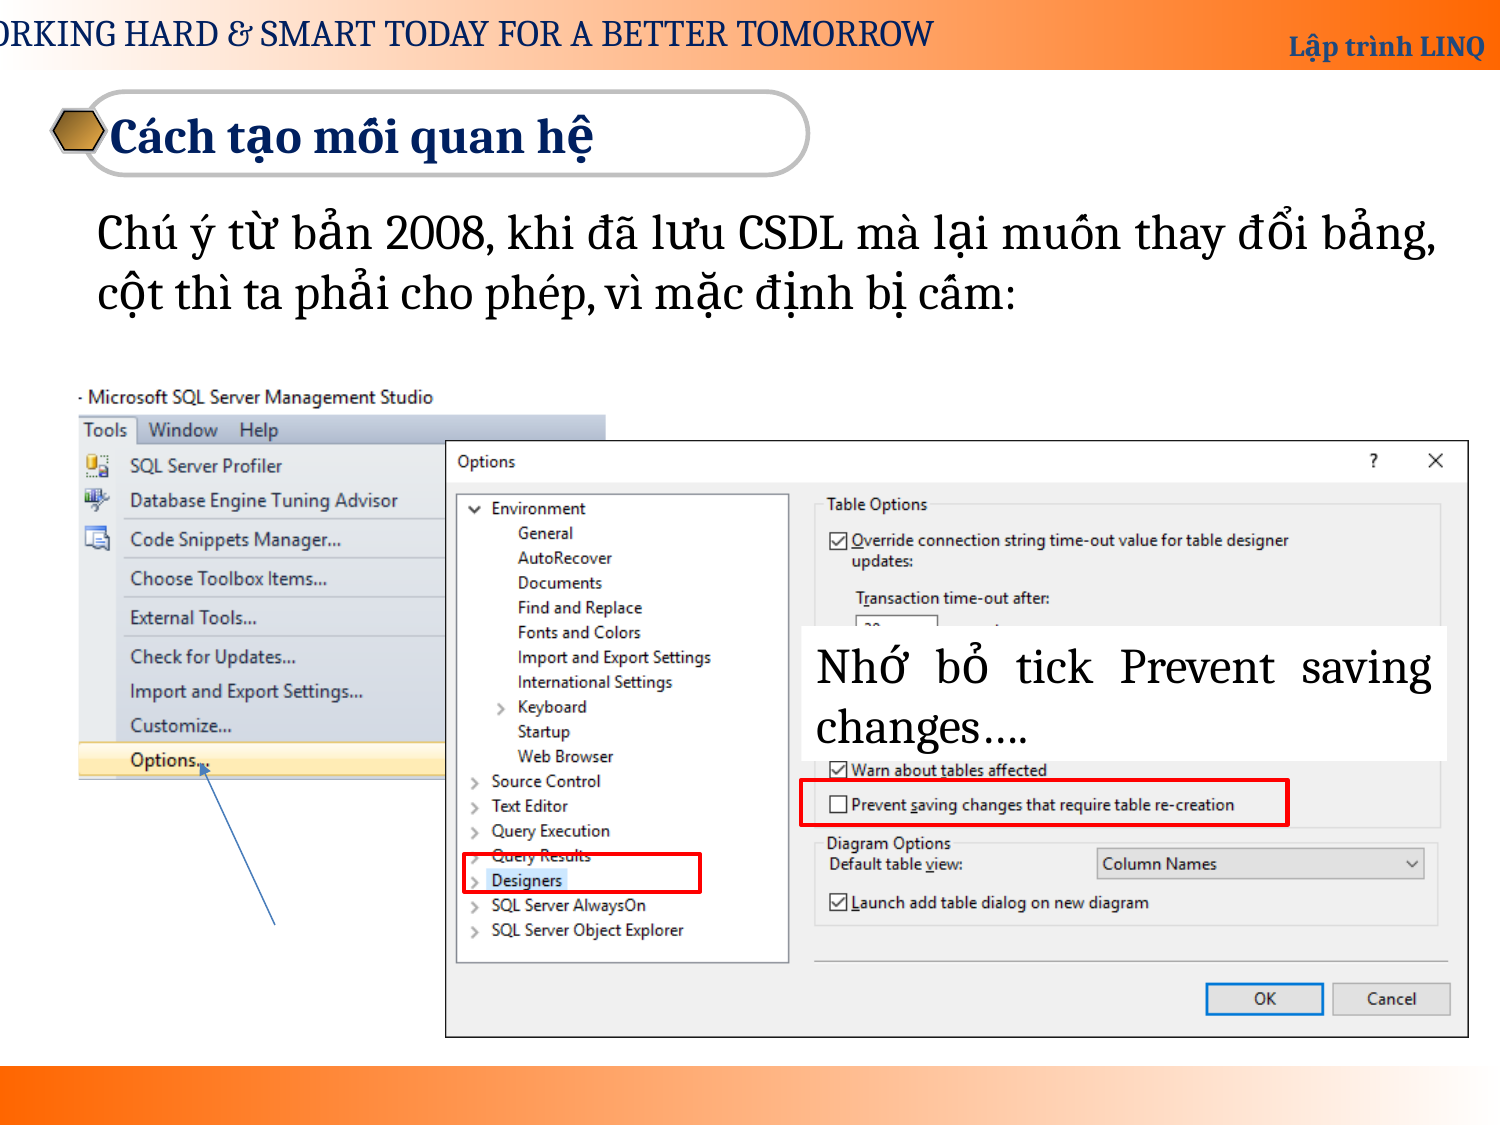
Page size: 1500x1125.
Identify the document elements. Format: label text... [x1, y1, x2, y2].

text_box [199, 762, 276, 926]
picture [78, 379, 1469, 1038]
text_box Chú ý từ bản 2008, khi đã lưu CSDL mà lại muốn thay đổi bảng, cột thì ta phải cho phép, vì mặc định bị cấm: [82, 191, 1450, 327]
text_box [49, 91, 809, 176]
